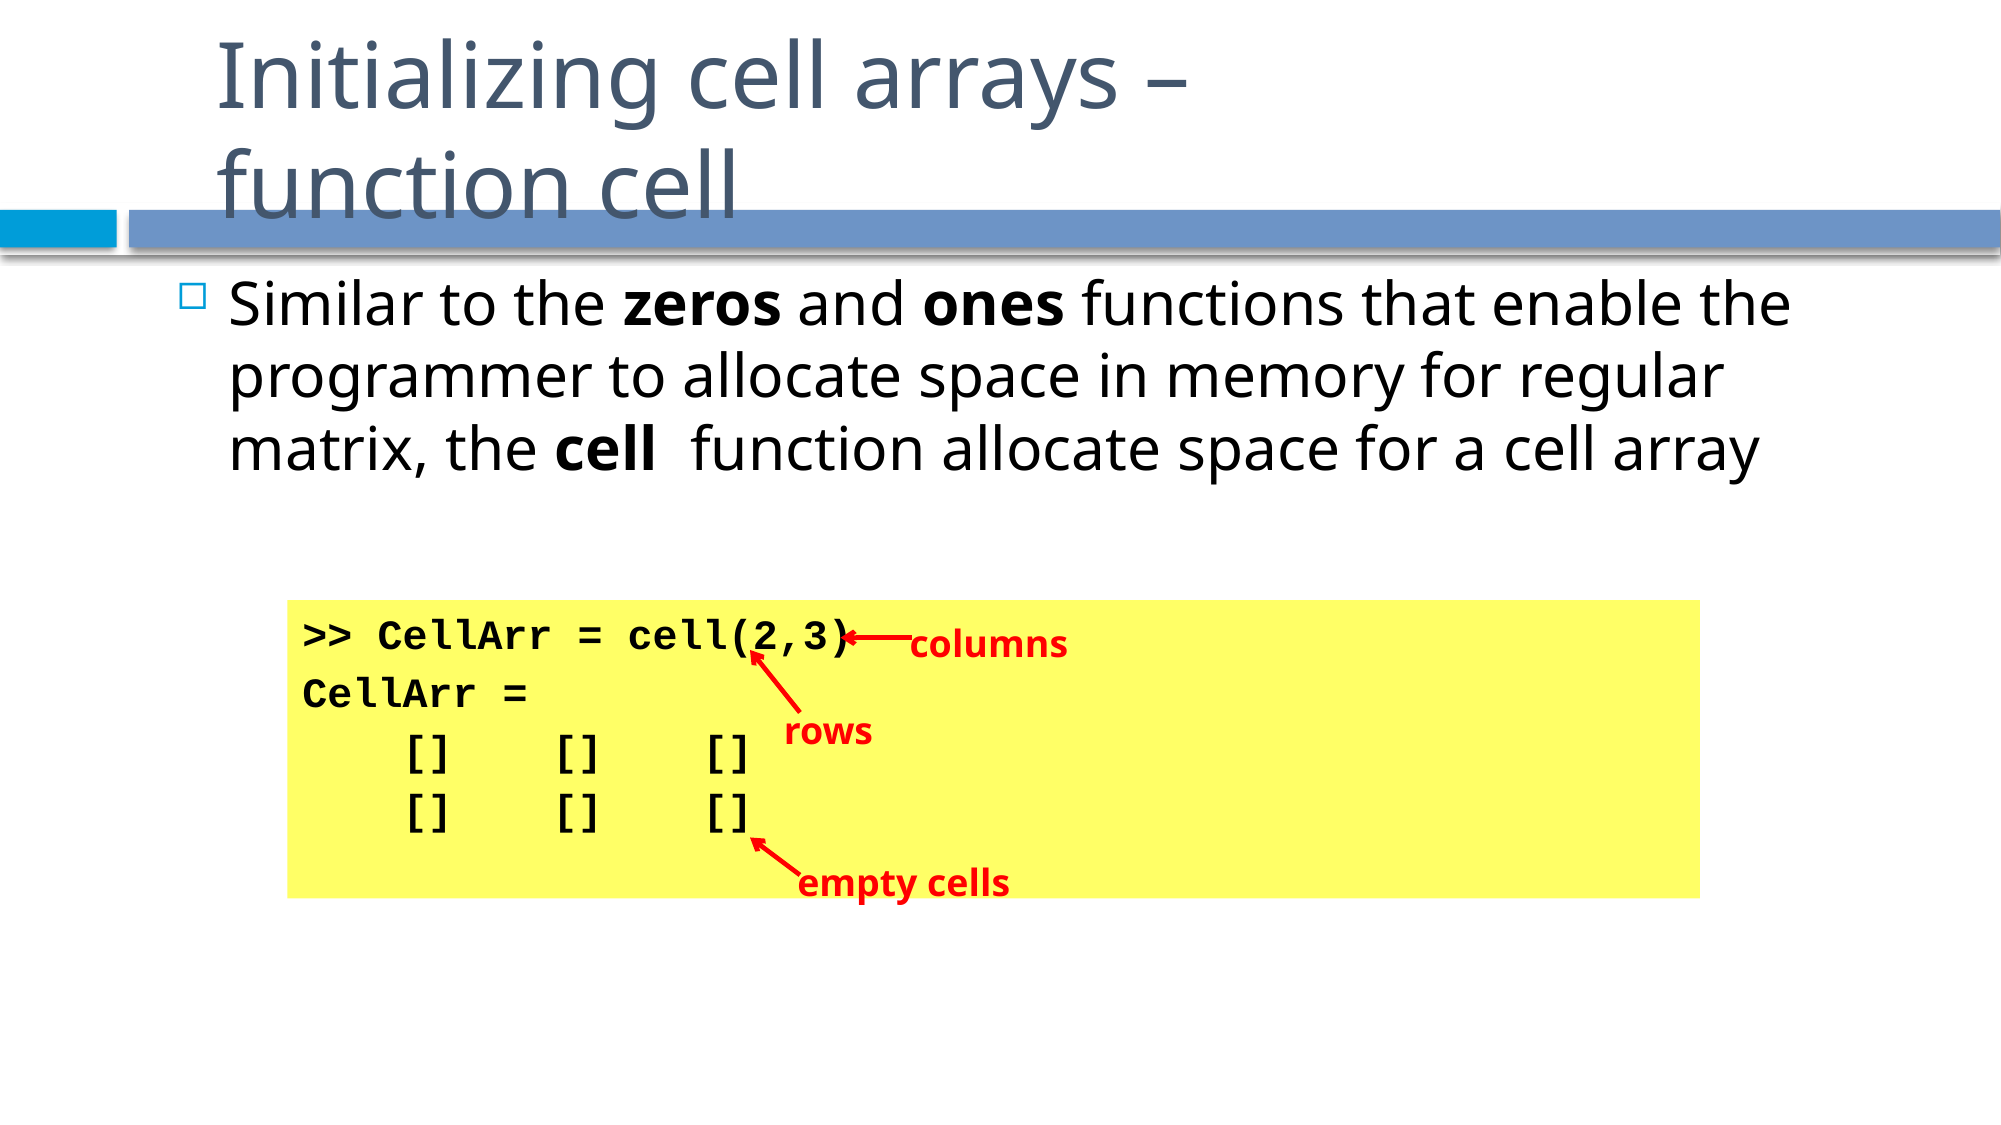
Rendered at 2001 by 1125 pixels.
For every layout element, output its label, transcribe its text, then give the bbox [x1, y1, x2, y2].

text_box columns [894, 612, 1084, 673]
text_box rows [769, 699, 889, 760]
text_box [749, 649, 801, 713]
list Similar to the zeros and ones functions that enable the programmer to allocate space in memory for regular matrix, the cell function allocate space for a cell array [161, 257, 1874, 1000]
text_box >> CellArr = cell(2,3) CellArr = [] [] [] [] [] [] [287, 600, 1700, 899]
text_box empty cells [782, 851, 1026, 912]
title Initializing cell arrays – function cell [201, 33, 1552, 221]
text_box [749, 837, 801, 876]
